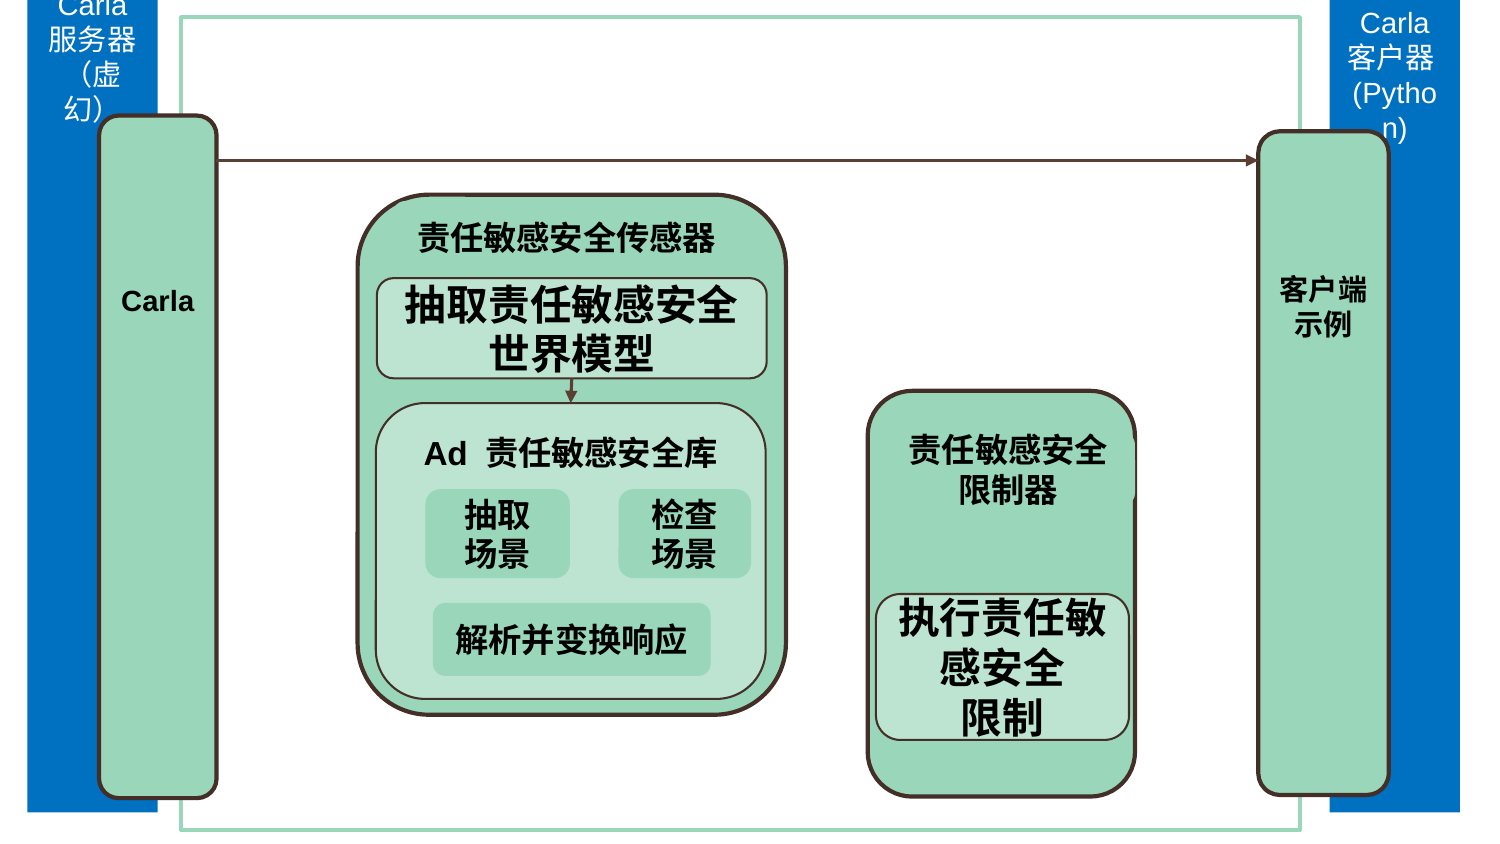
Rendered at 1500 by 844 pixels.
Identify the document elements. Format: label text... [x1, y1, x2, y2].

text_box 检查 场景 [616, 487, 754, 581]
text_box [373, 400, 768, 702]
text_box Carla 服务器（虚幻） [25, 0, 160, 814]
text_box Ad 责任敏感安全库 [394, 413, 747, 491]
text_box 抽取责任敏感安全 世界模型 [374, 275, 769, 381]
text_box Carla [96, 113, 219, 801]
text_box 责任敏感安全 限制器 [879, 430, 1138, 508]
text_box [865, 388, 1138, 799]
text_box Carla 客户器(Python) [1327, 0, 1462, 814]
text_box 执行责任敏感安全 限制 [873, 591, 1132, 743]
text_box [355, 192, 789, 717]
text_box [179, 167, 1302, 832]
text_box 解析并变换响应 [430, 600, 713, 679]
text_box 责任敏感安全传感器 [390, 198, 743, 277]
text_box 抽取 场景 [423, 487, 573, 581]
text_box 客户端示例 [1256, 129, 1391, 798]
text_box [179, 15, 1302, 159]
